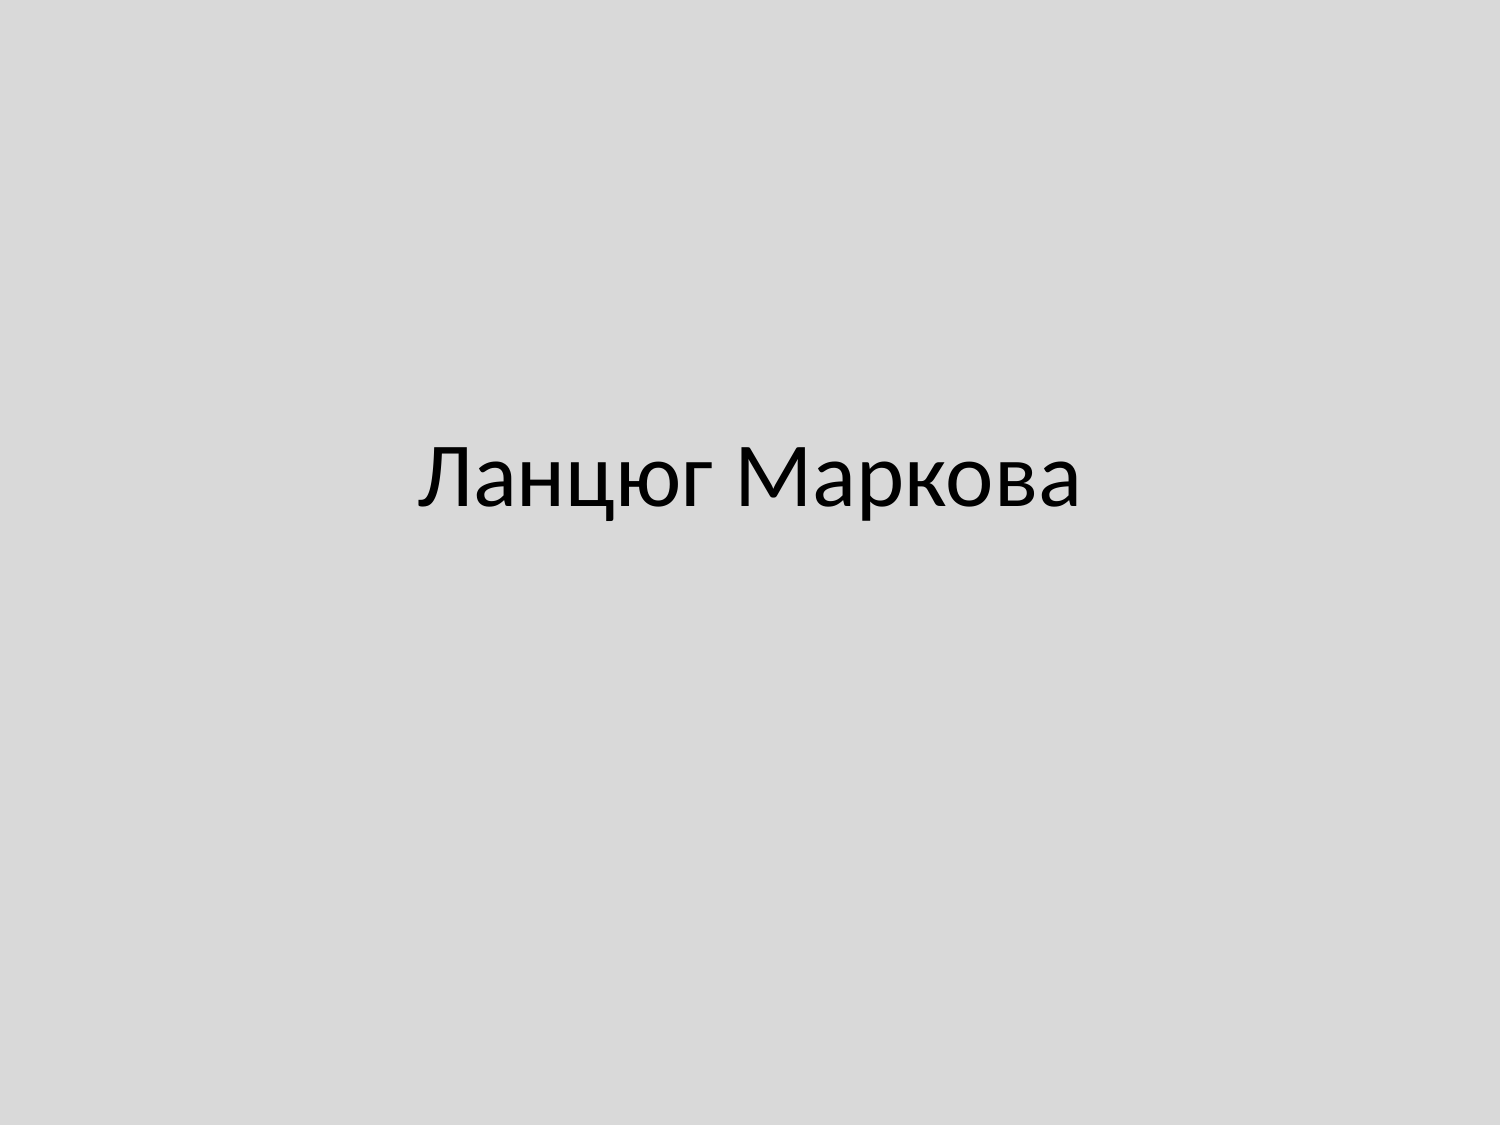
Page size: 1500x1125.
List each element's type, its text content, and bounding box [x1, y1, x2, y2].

title Ланцюг Маркова [112, 349, 1388, 591]
